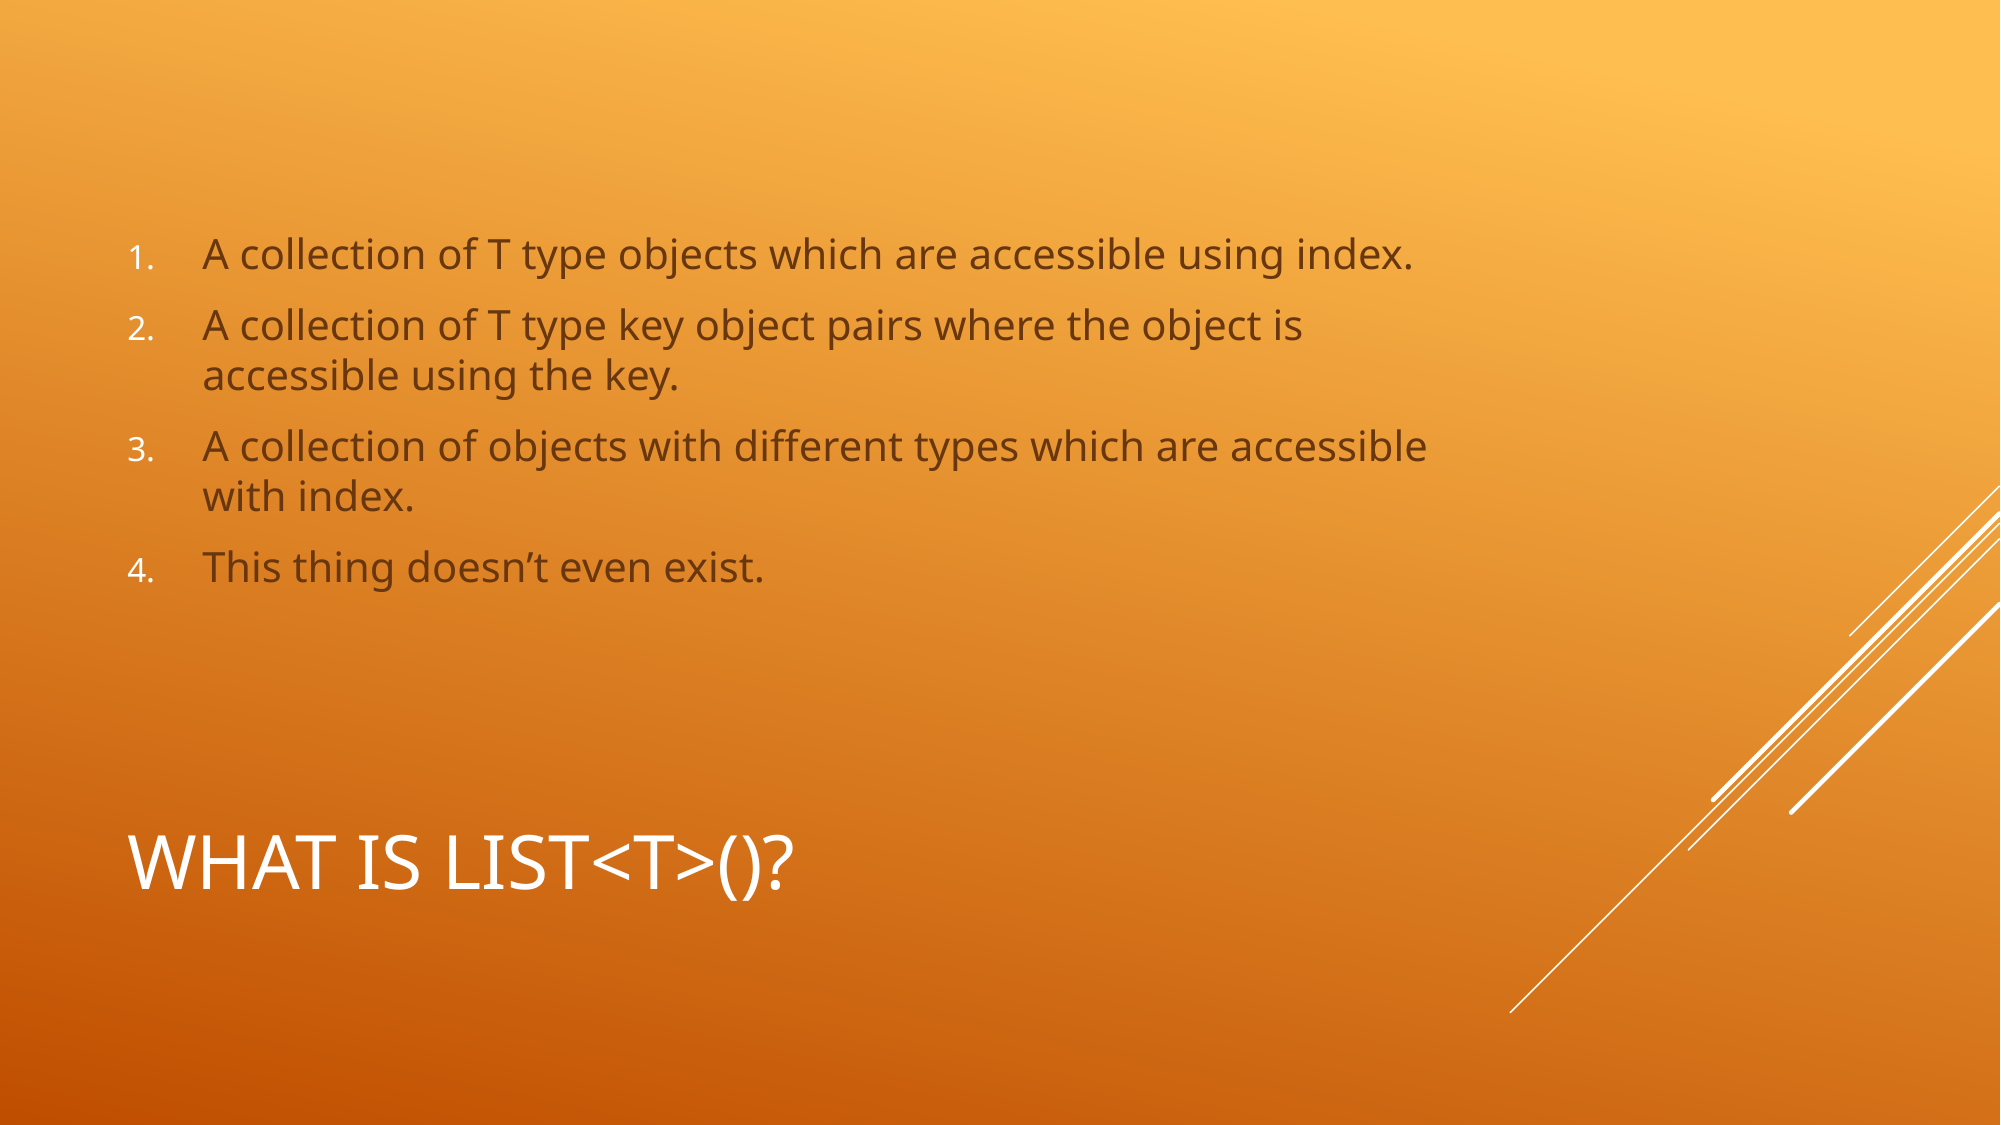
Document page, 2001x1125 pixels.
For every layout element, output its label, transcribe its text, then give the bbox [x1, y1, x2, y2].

title What is List<T>()? [112, 736, 1513, 984]
list A collection of T type objects which are accessible using index. A collection of T type key object pairs where the object is accessible using the key. A collection of objects with different types which are accessible with index. This thing doesn’t even exist. [112, 112, 1513, 706]
